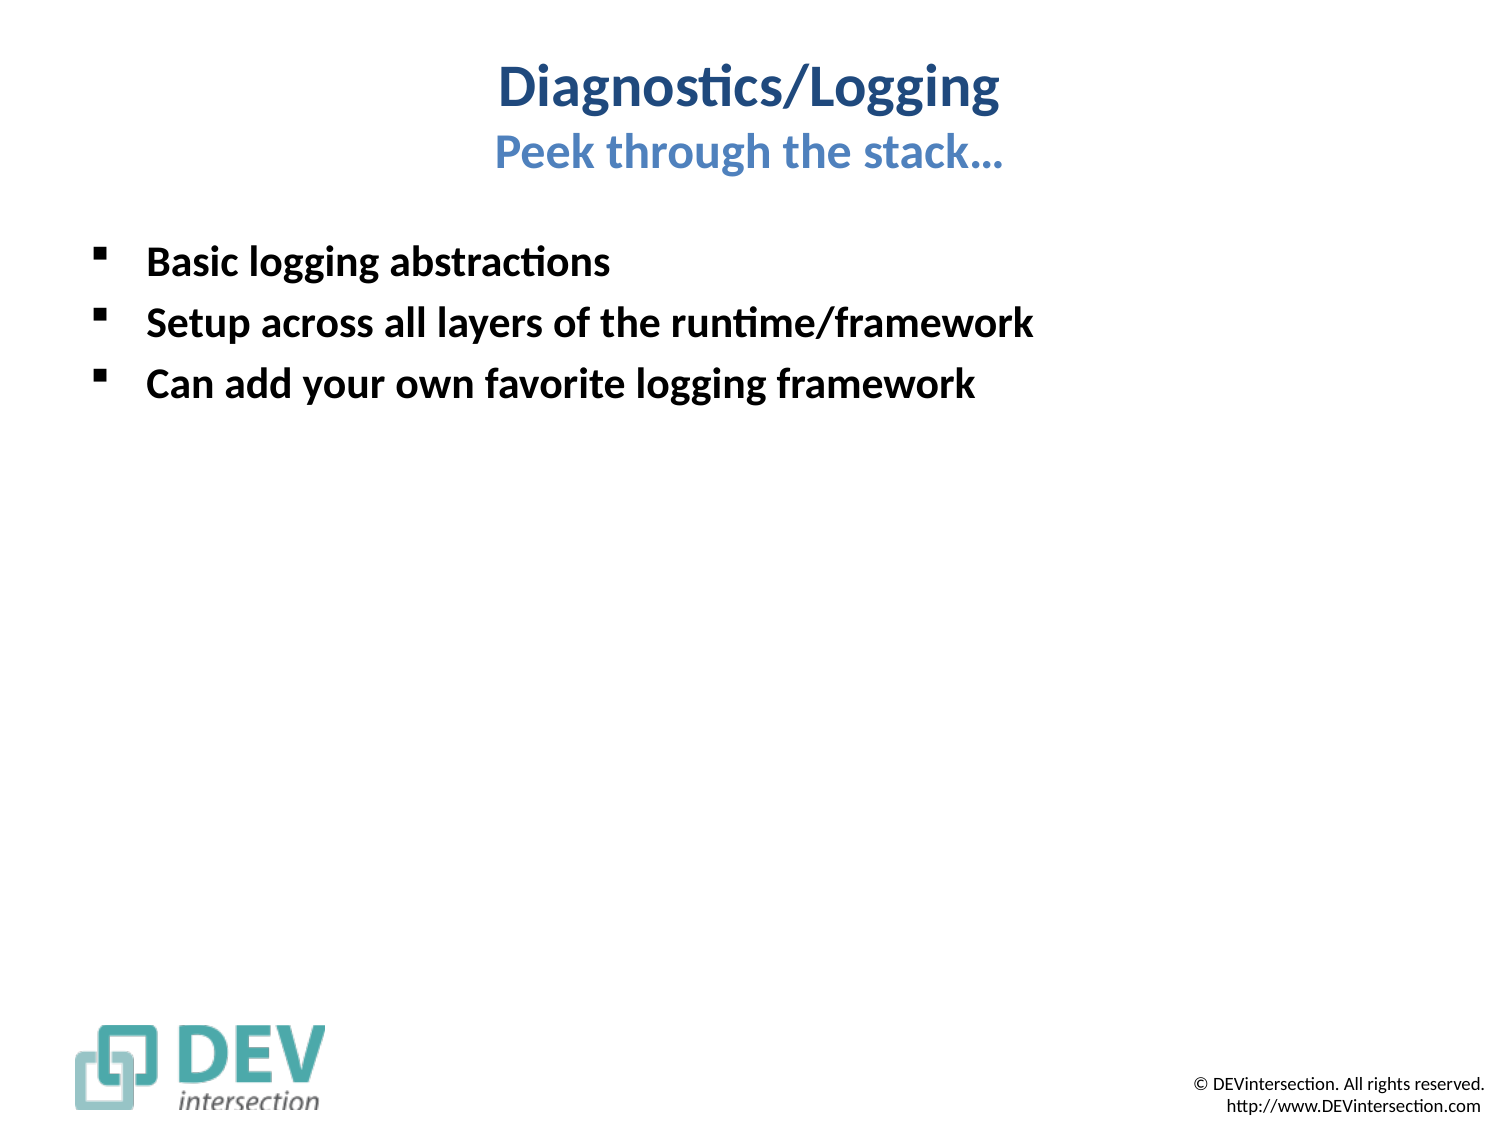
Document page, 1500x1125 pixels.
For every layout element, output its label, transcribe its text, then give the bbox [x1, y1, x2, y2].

title Diagnostics/Logging Peek through the stack… [74, 49, 1426, 176]
list Basic logging abstractions Setup across all layers of the runtime/framework Can add your own favorite logging framework [74, 224, 1426, 926]
